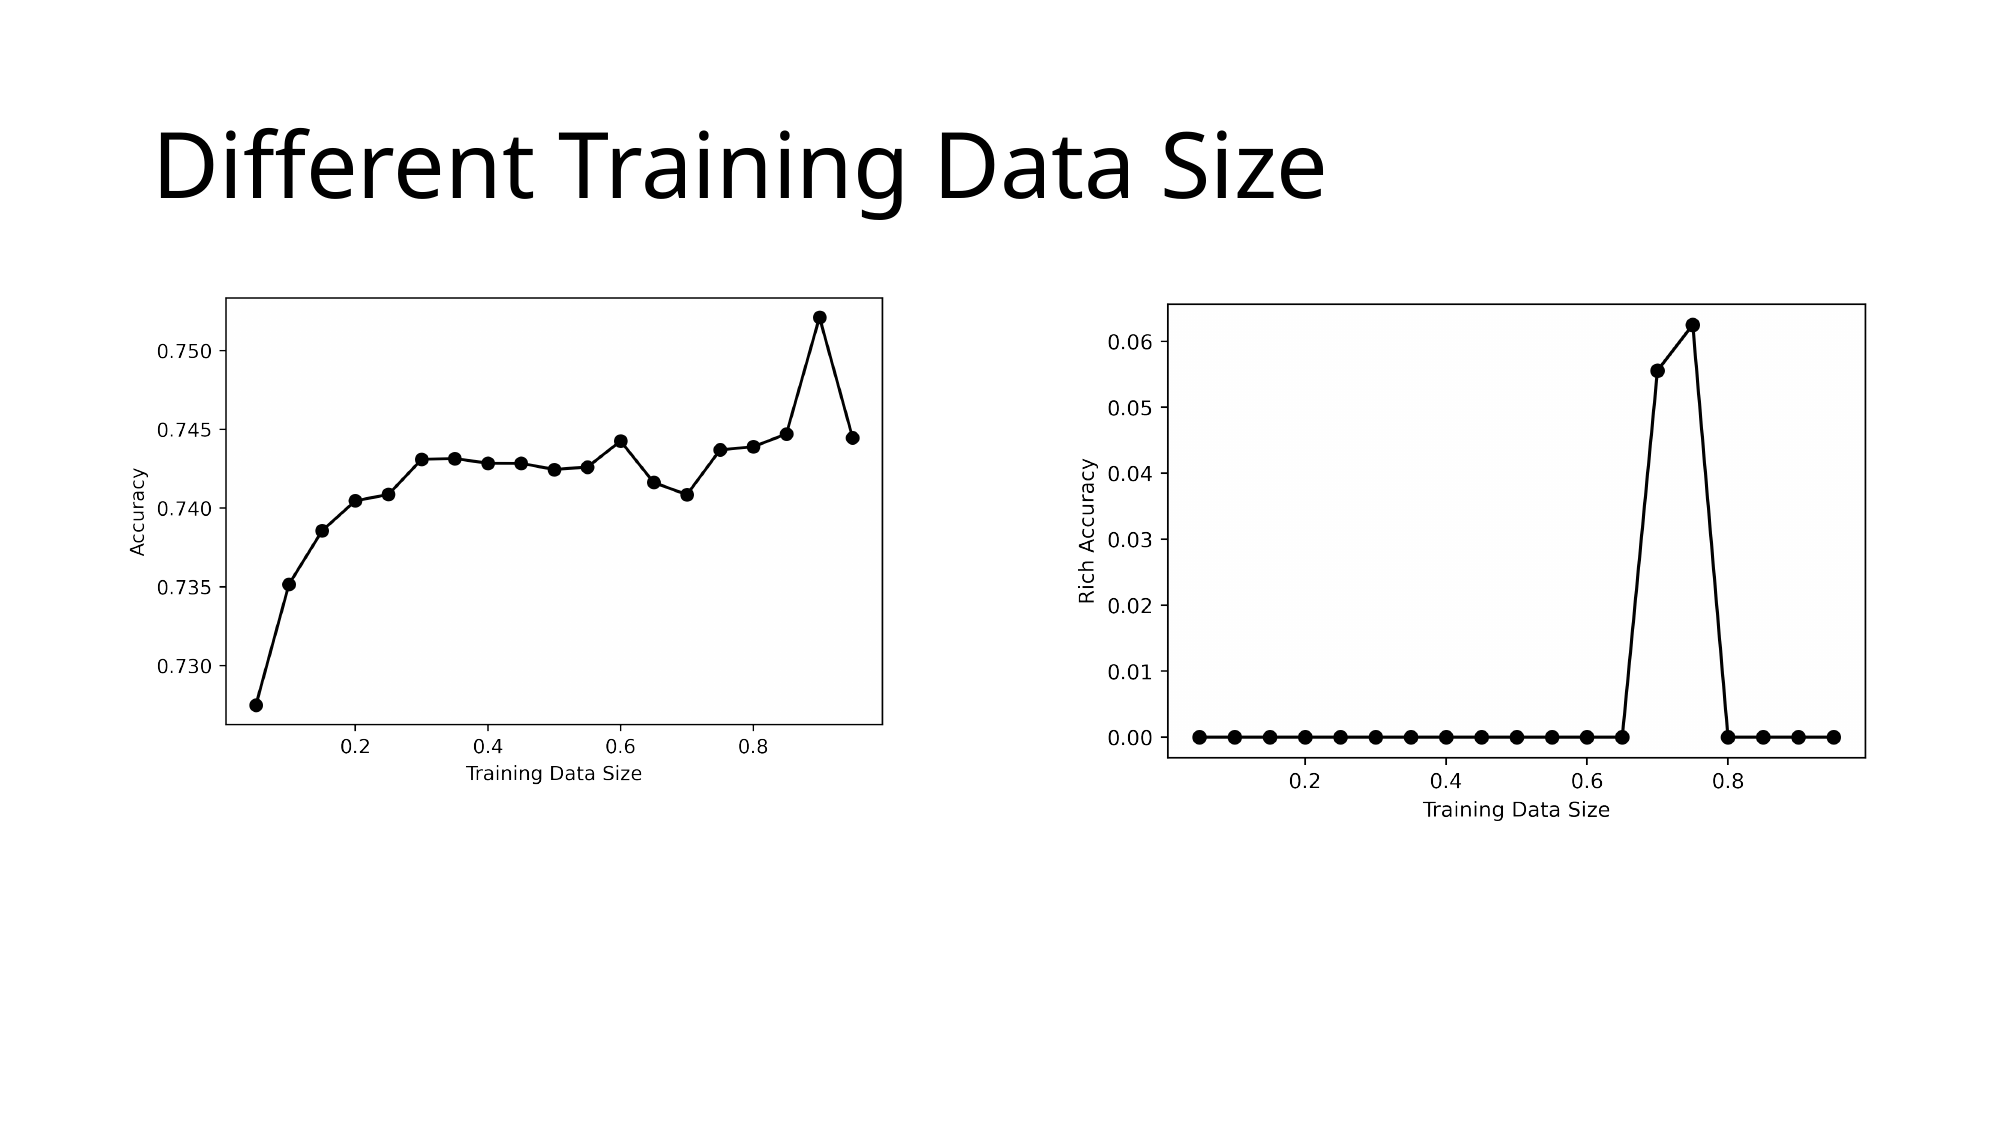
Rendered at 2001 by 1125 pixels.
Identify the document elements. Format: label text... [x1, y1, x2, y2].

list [119, 230, 967, 796]
picture [1062, 288, 1881, 837]
title Different Training Data Size [137, 59, 1863, 278]
